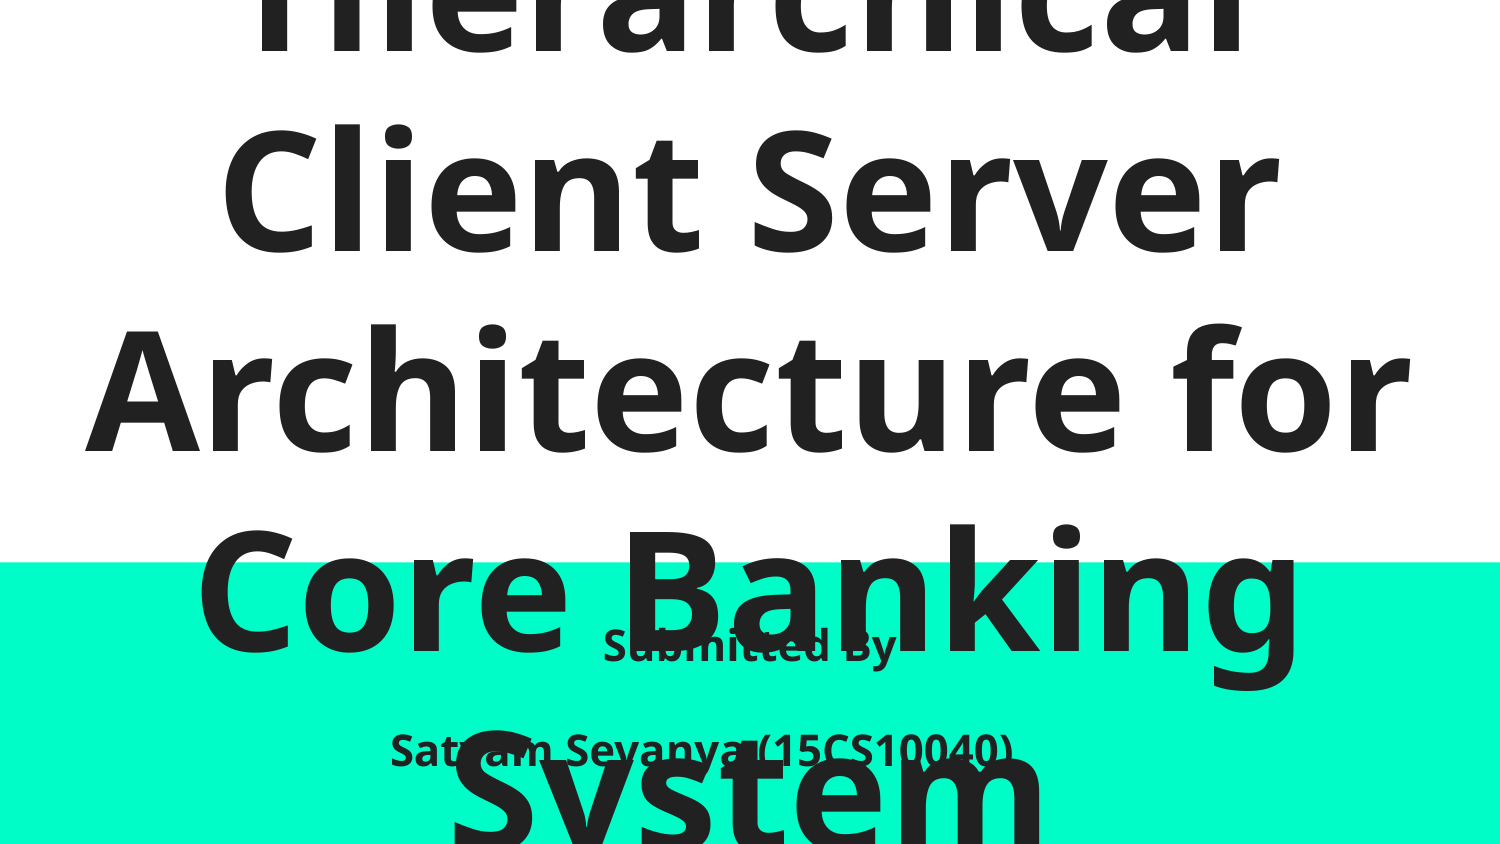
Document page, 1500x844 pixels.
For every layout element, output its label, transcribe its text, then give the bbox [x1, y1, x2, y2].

subtitle Submitted By Satyam Sevanya (15CS10040) [0, 638, 1500, 755]
title Distributed cum Hierarchical Client Server Architecture for Core Banking System [51, 64, 1449, 506]
